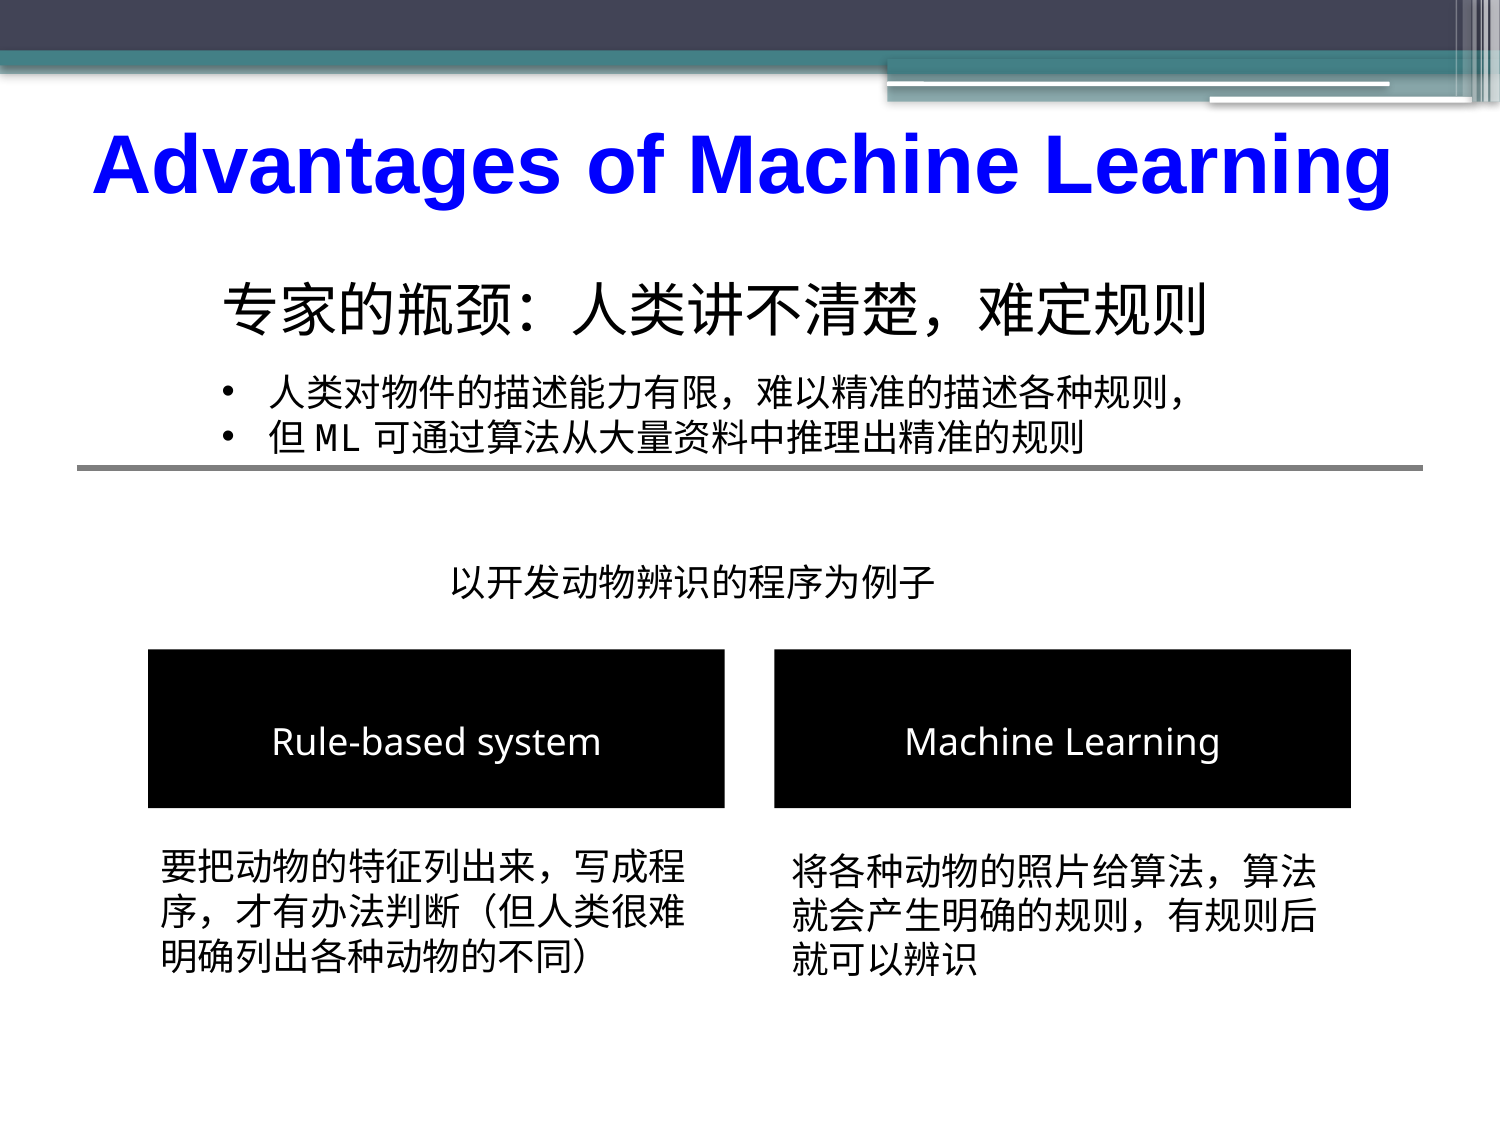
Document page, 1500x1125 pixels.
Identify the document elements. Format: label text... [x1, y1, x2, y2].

text_box 专家的瓶颈：人类讲不清楚，难定规则 人类对物件的描述能力有限，难以精准的描述各种规则， 但ML可通过算法从大量资料中推理出精准的规则 以开发动物辨识的程序为例子 [219, 469, 1215, 604]
text_box 要把动物的特征列出来，写成程序，才有办法判断（但人类很难 明确列出各种动物的不同） [158, 840, 688, 978]
text_box Advantages of Machine Learning [77, 24, 1490, 295]
text_box Machine Learning [774, 649, 1351, 809]
text_box 将各种动物的照片给算法，算法就会产生明确的规则，有规则后就可以辨识 [789, 847, 1319, 983]
text_box Rule-based system [148, 649, 725, 809]
text_box 专家的瓶颈：人类讲不清楚，难定规则 人类对物件的描述能力有限，难以精准的描述各种规则， 但ML可通过算法从大量资料中推理出精准的规则 以开发动物辨识的程序为例子 [219, 295, 1215, 468]
